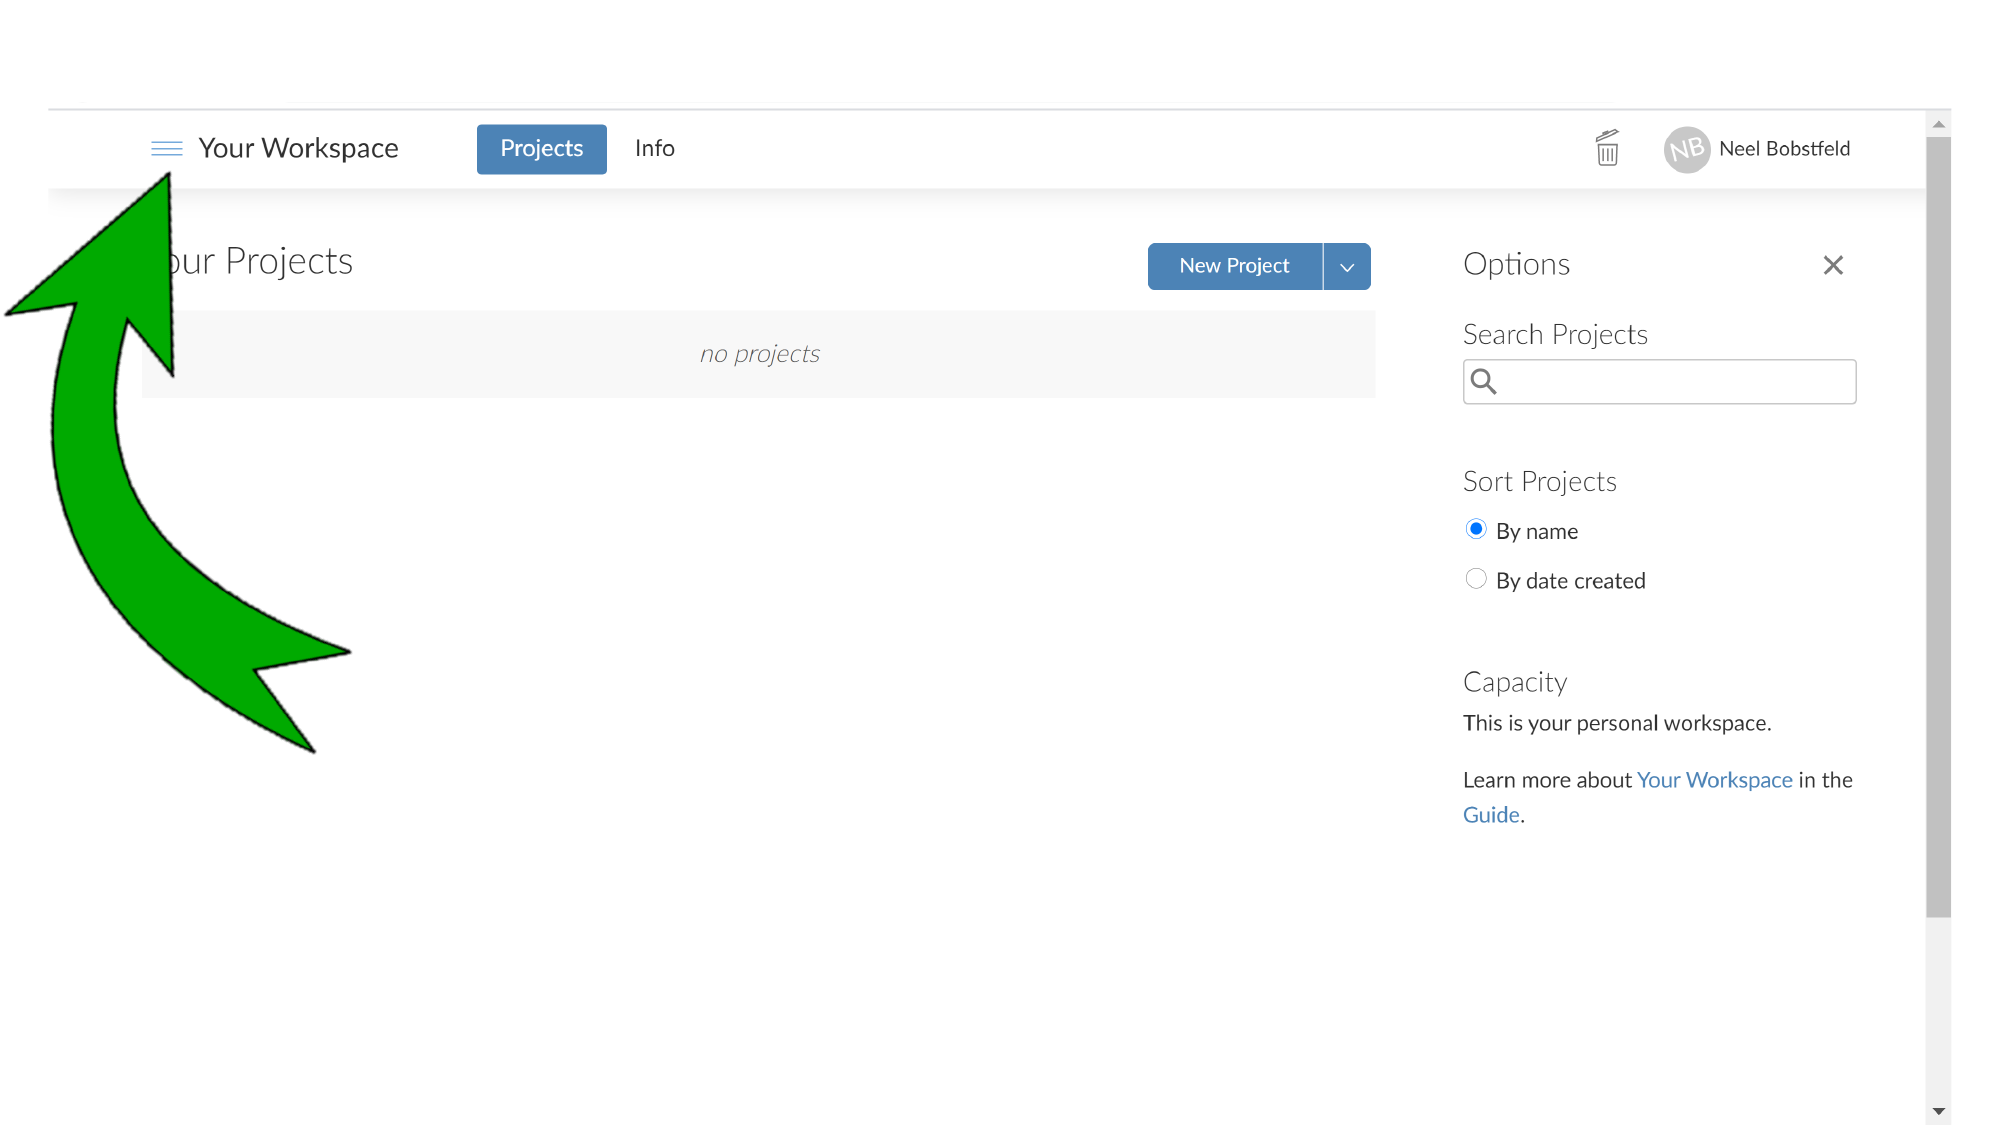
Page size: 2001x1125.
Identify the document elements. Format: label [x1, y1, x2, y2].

picture [0, 102, 1952, 1125]
